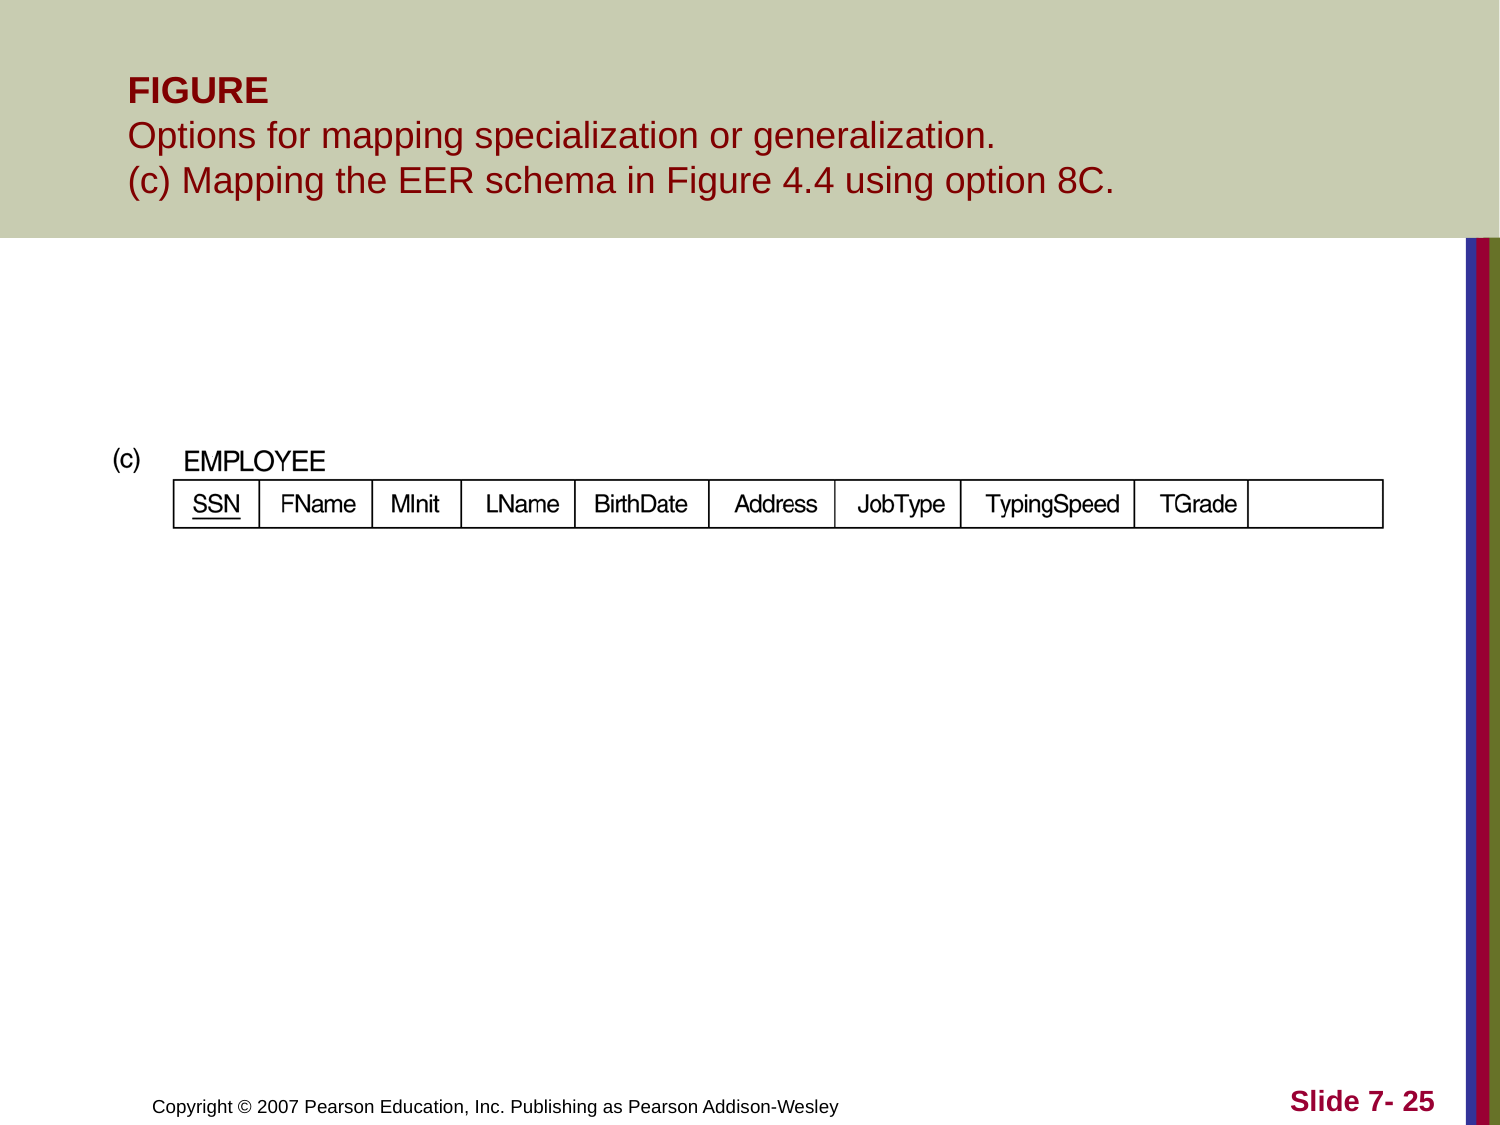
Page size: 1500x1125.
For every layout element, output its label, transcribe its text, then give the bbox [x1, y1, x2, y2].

picture [112, 437, 1388, 532]
slide_number Slide 7- 25 [1137, 1050, 1450, 1125]
text_box FIGURE Options for mapping specialization or generalization. (c) Mapping the EER schema in Figure 4.4 using option 8C. [112, 58, 1388, 247]
